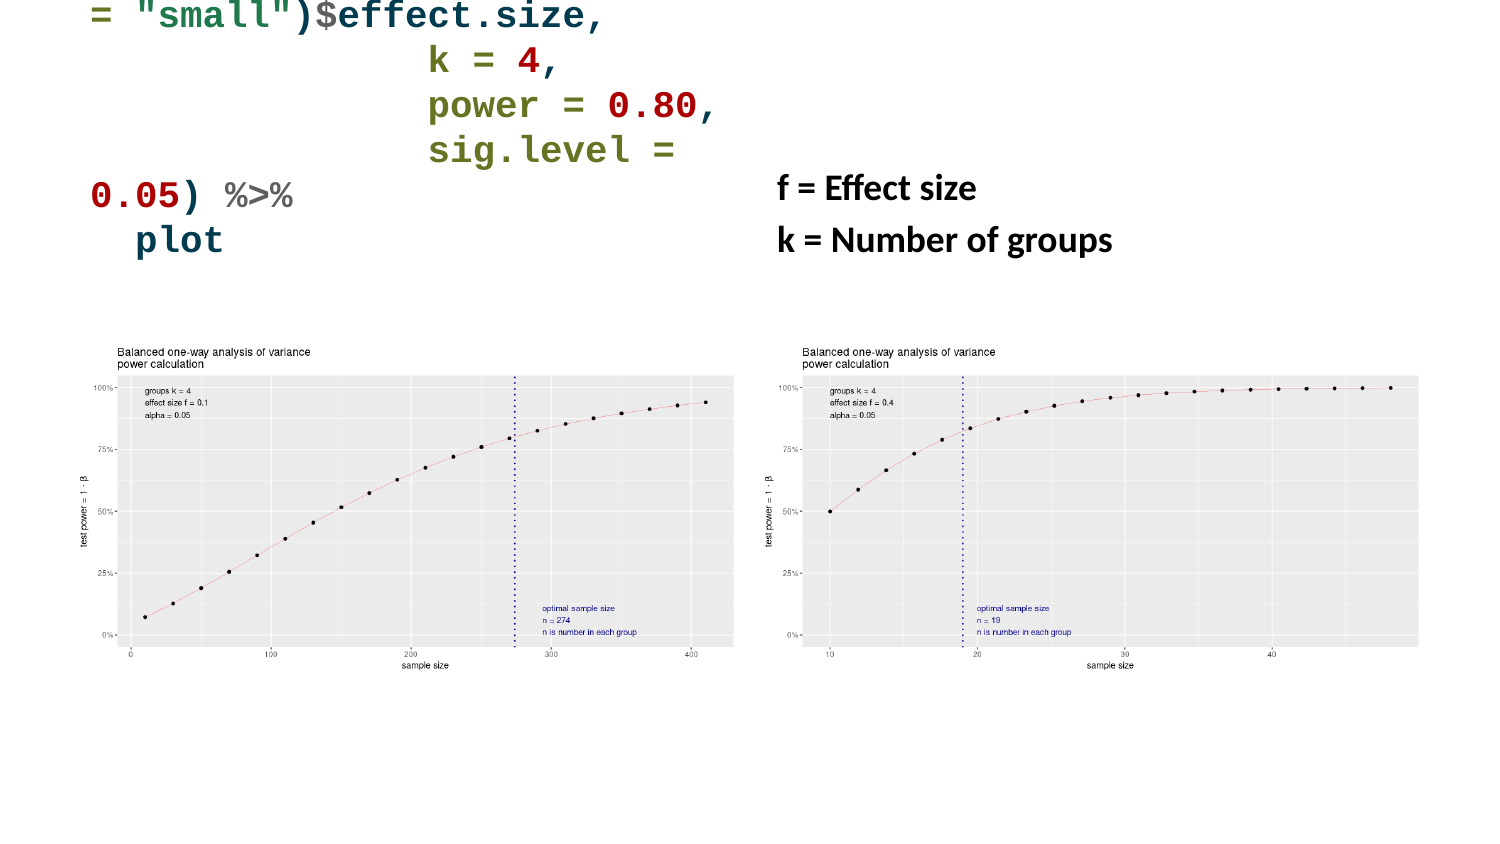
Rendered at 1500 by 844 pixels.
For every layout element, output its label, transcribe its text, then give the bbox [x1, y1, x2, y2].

picture [74, 343, 738, 676]
list f = Effect size k = Number of groups [761, 188, 1425, 268]
picture [760, 343, 1424, 676]
list For comparisons among 3 or more groups pwr.anova.test(f = cohen.ES(test = "anov", size = "small")$effect.size, k = 4, power = 0.80, sig.level = 0.05) %>% plot [75, 188, 738, 268]
